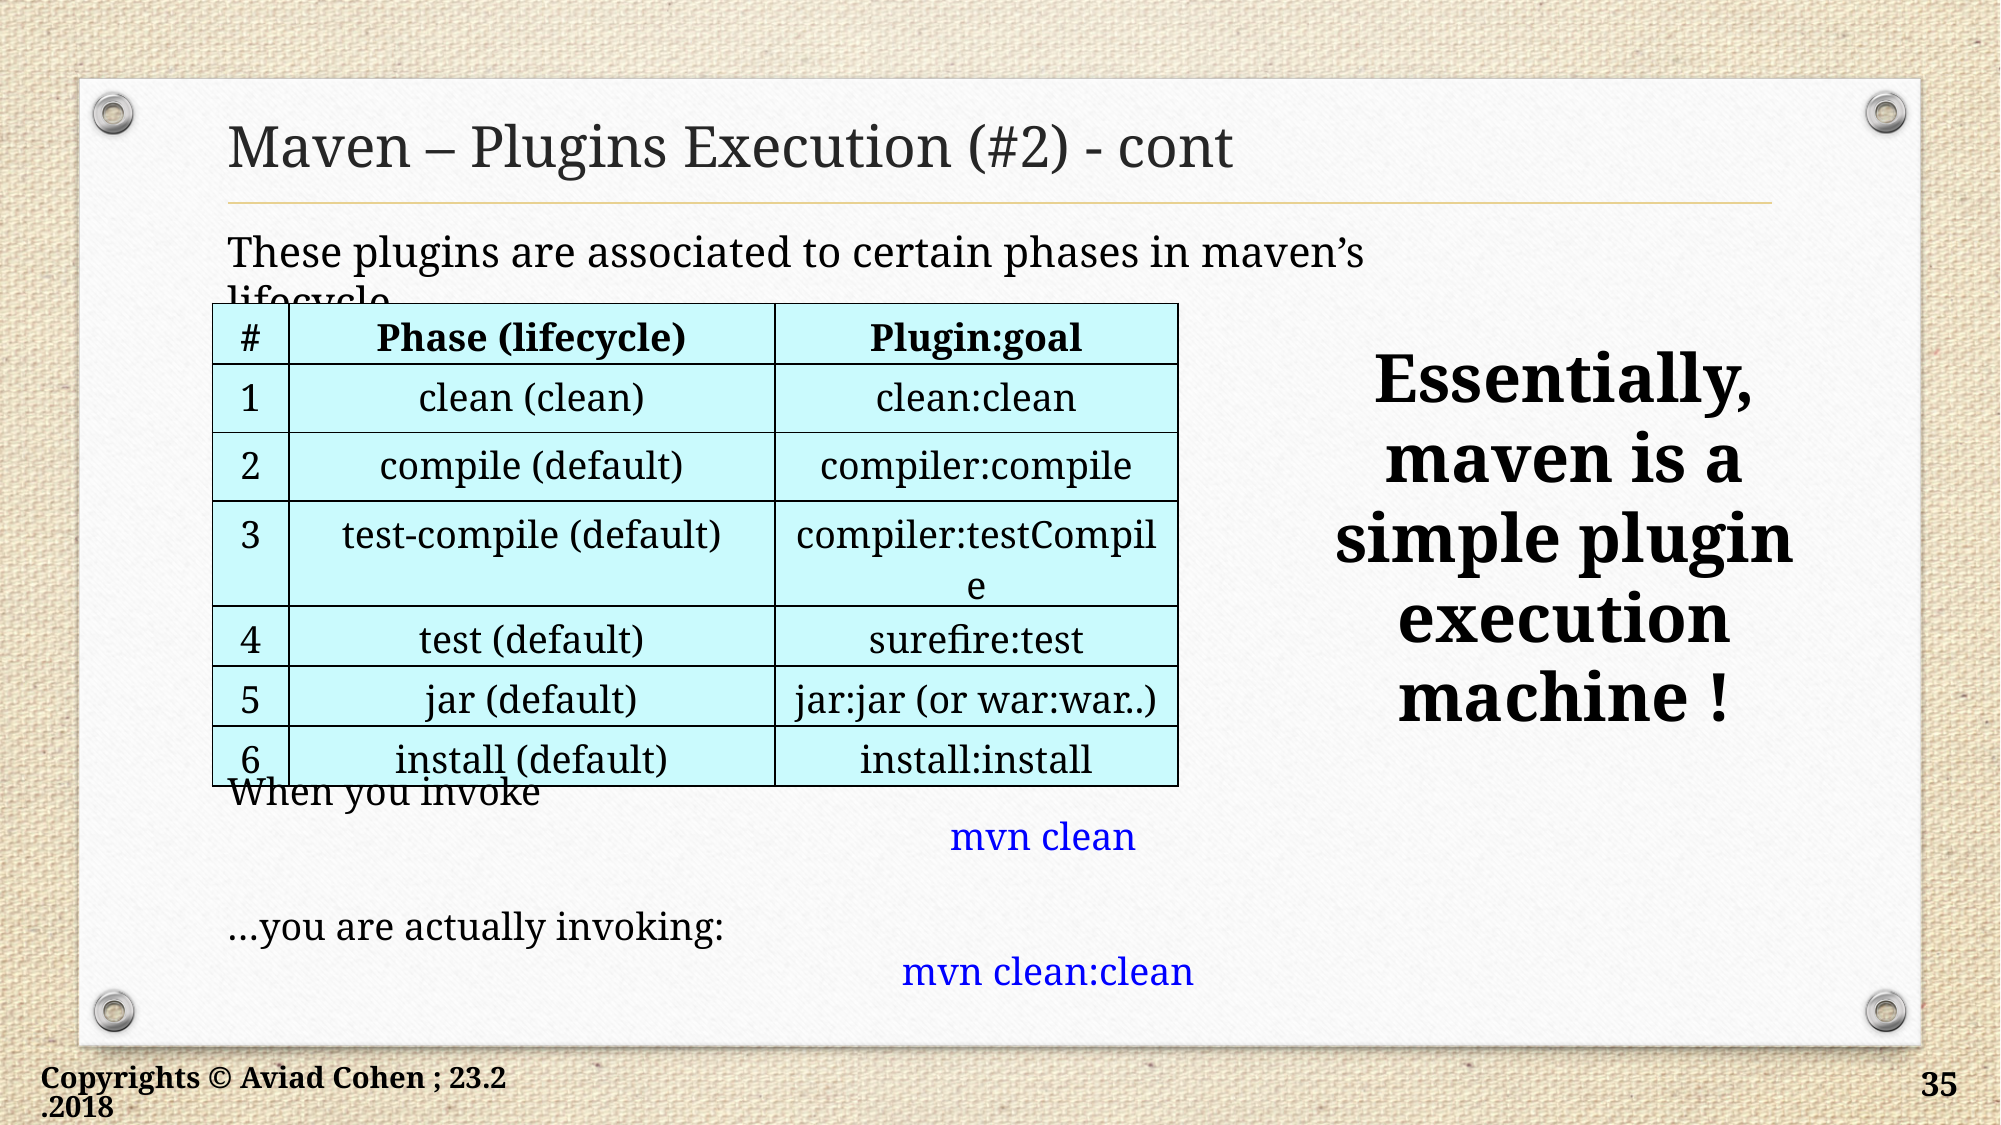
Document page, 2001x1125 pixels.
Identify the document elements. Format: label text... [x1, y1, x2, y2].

table_cell 4 [213, 607, 288, 665]
table_cell 5 [213, 667, 288, 725]
table_cell compiler:compile [776, 433, 1177, 500]
table_header Plugin:goal [776, 304, 1177, 363]
footer Copyrights © Aviad Cohen ; 23.2.2018 [25, 1056, 528, 1103]
picture [0, 0, 2001, 1125]
table_cell install:install [776, 727, 1177, 760]
table_cell 3 [213, 502, 288, 605]
title Maven – Plugins Execution (#2) - cont [212, 101, 1788, 188]
slide_number 35 [1884, 1063, 1974, 1109]
table_cell clean (clean) [290, 365, 774, 432]
table_cell jar:jar (or war:war..) [776, 667, 1177, 725]
table_cell compiler:testCompile [776, 502, 1177, 605]
table_cell install (default) [290, 727, 774, 760]
table_cell 1 [213, 365, 288, 432]
table_header # [213, 304, 288, 363]
table_cell compile (default) [290, 433, 774, 500]
table_cell test (default) [290, 607, 774, 665]
text_box Essentially, maven is a simple plugin execution machine ! [1260, 328, 1871, 743]
table_cell 2 [213, 433, 288, 500]
table_cell surefire:test [776, 607, 1177, 665]
table_cell jar (default) [290, 667, 774, 725]
table_header Phase (lifecycle) [290, 304, 774, 363]
table_cell 6 [213, 727, 288, 760]
text_box These plugins are associated to certain phases in maven’s lifecycle [212, 218, 1427, 334]
text_box When you invoke mvn clean …you are actually invoking: mvn clean:clean [212, 760, 1885, 1000]
table_cell test-compile (default) [290, 502, 774, 605]
table_cell clean:clean [776, 365, 1177, 432]
